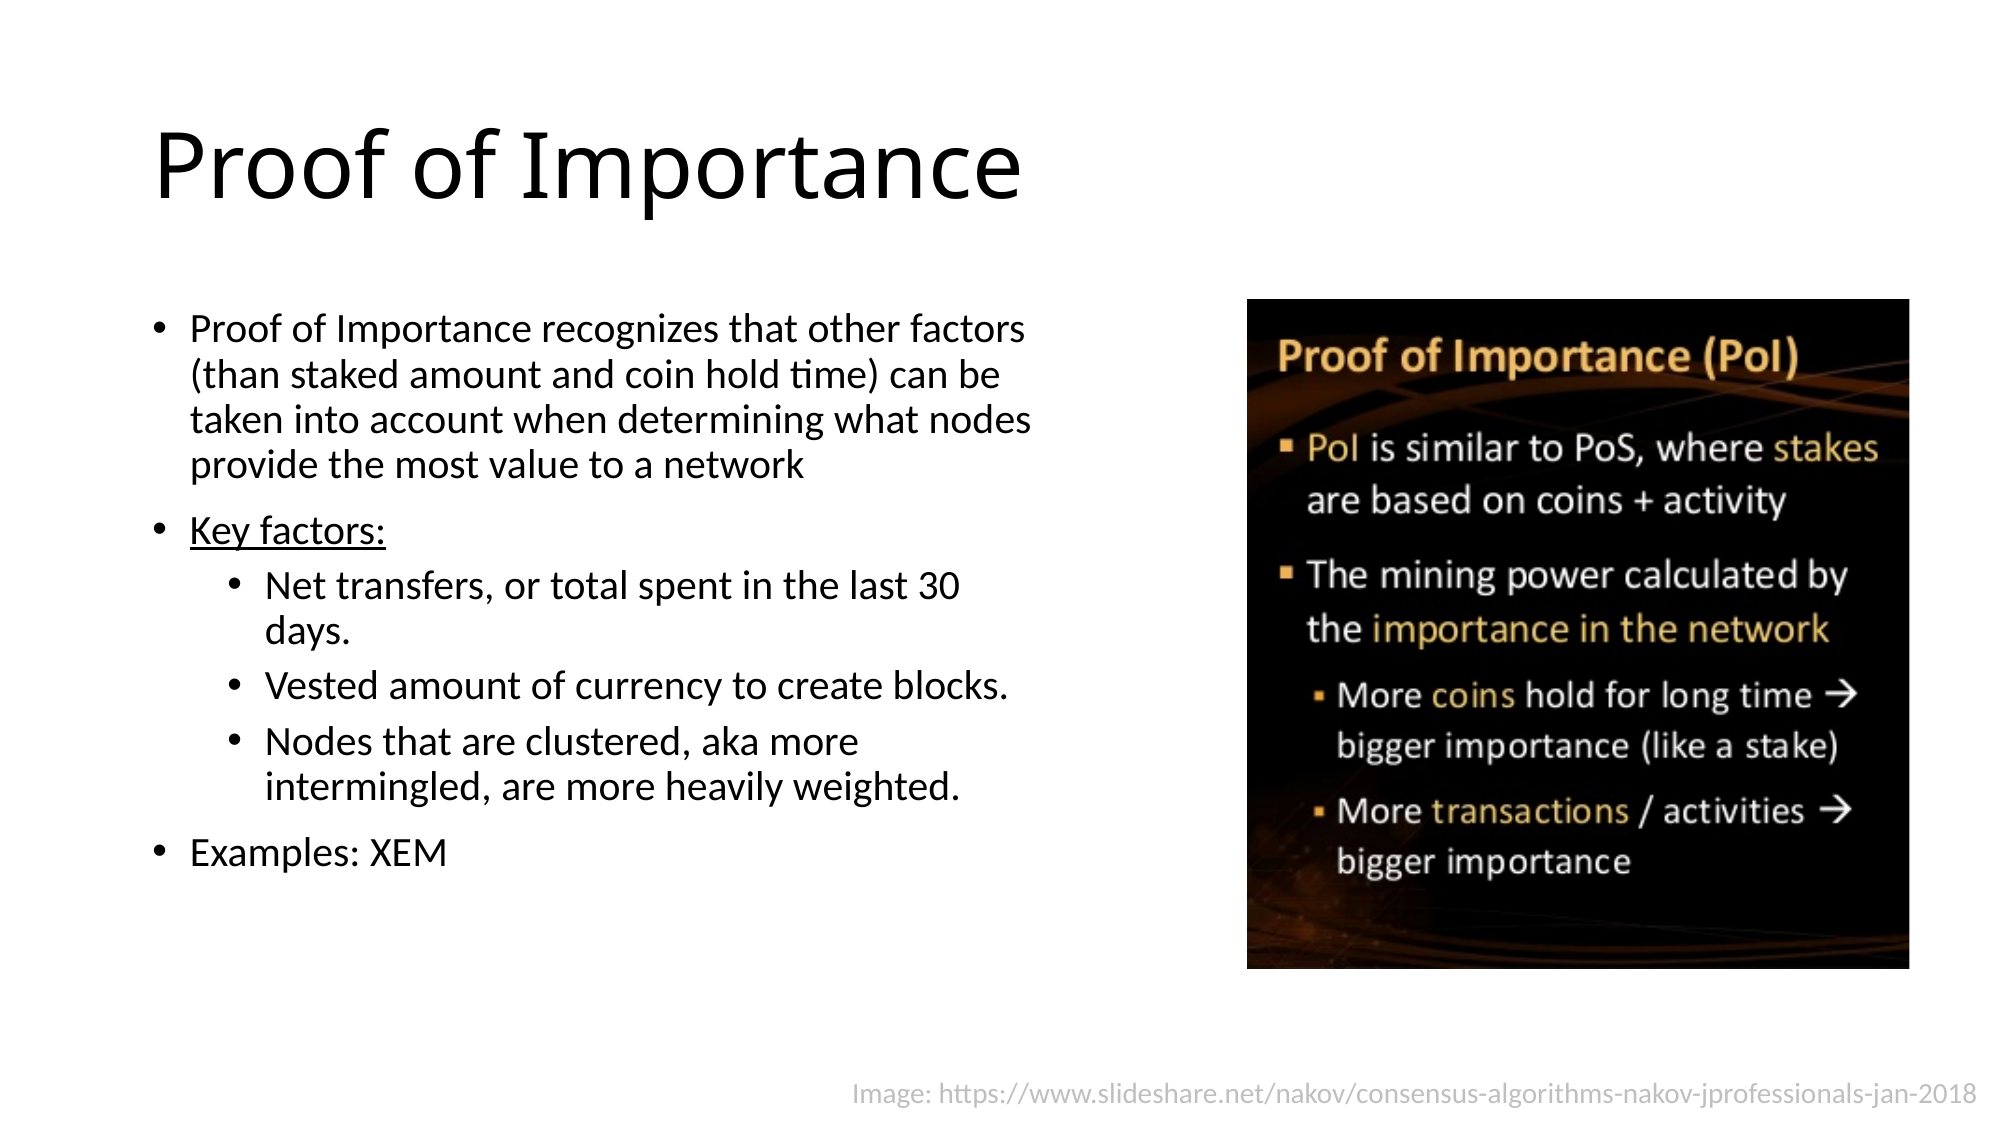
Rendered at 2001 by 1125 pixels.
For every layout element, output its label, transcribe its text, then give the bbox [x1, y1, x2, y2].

picture [1247, 299, 1910, 970]
text_box Image: https://www.slideshare.net/nakov/consensus-algorithms-nakov-jprofessionals-jan-2018 [837, 1066, 1994, 1117]
title Proof of Importance [137, 59, 1863, 278]
list Proof of Importance recognizes that other factors (than staked amount and coin hold time) can be taken into account when determining what nodes provide the most value to a network Key factors: Net transfers, or total spent in the last 30 days. Vested amount of currency to create blocks. Nodes that are clustered, aka more intermingled, are more heavily weighted. Examples: XEM [137, 299, 1052, 1014]
